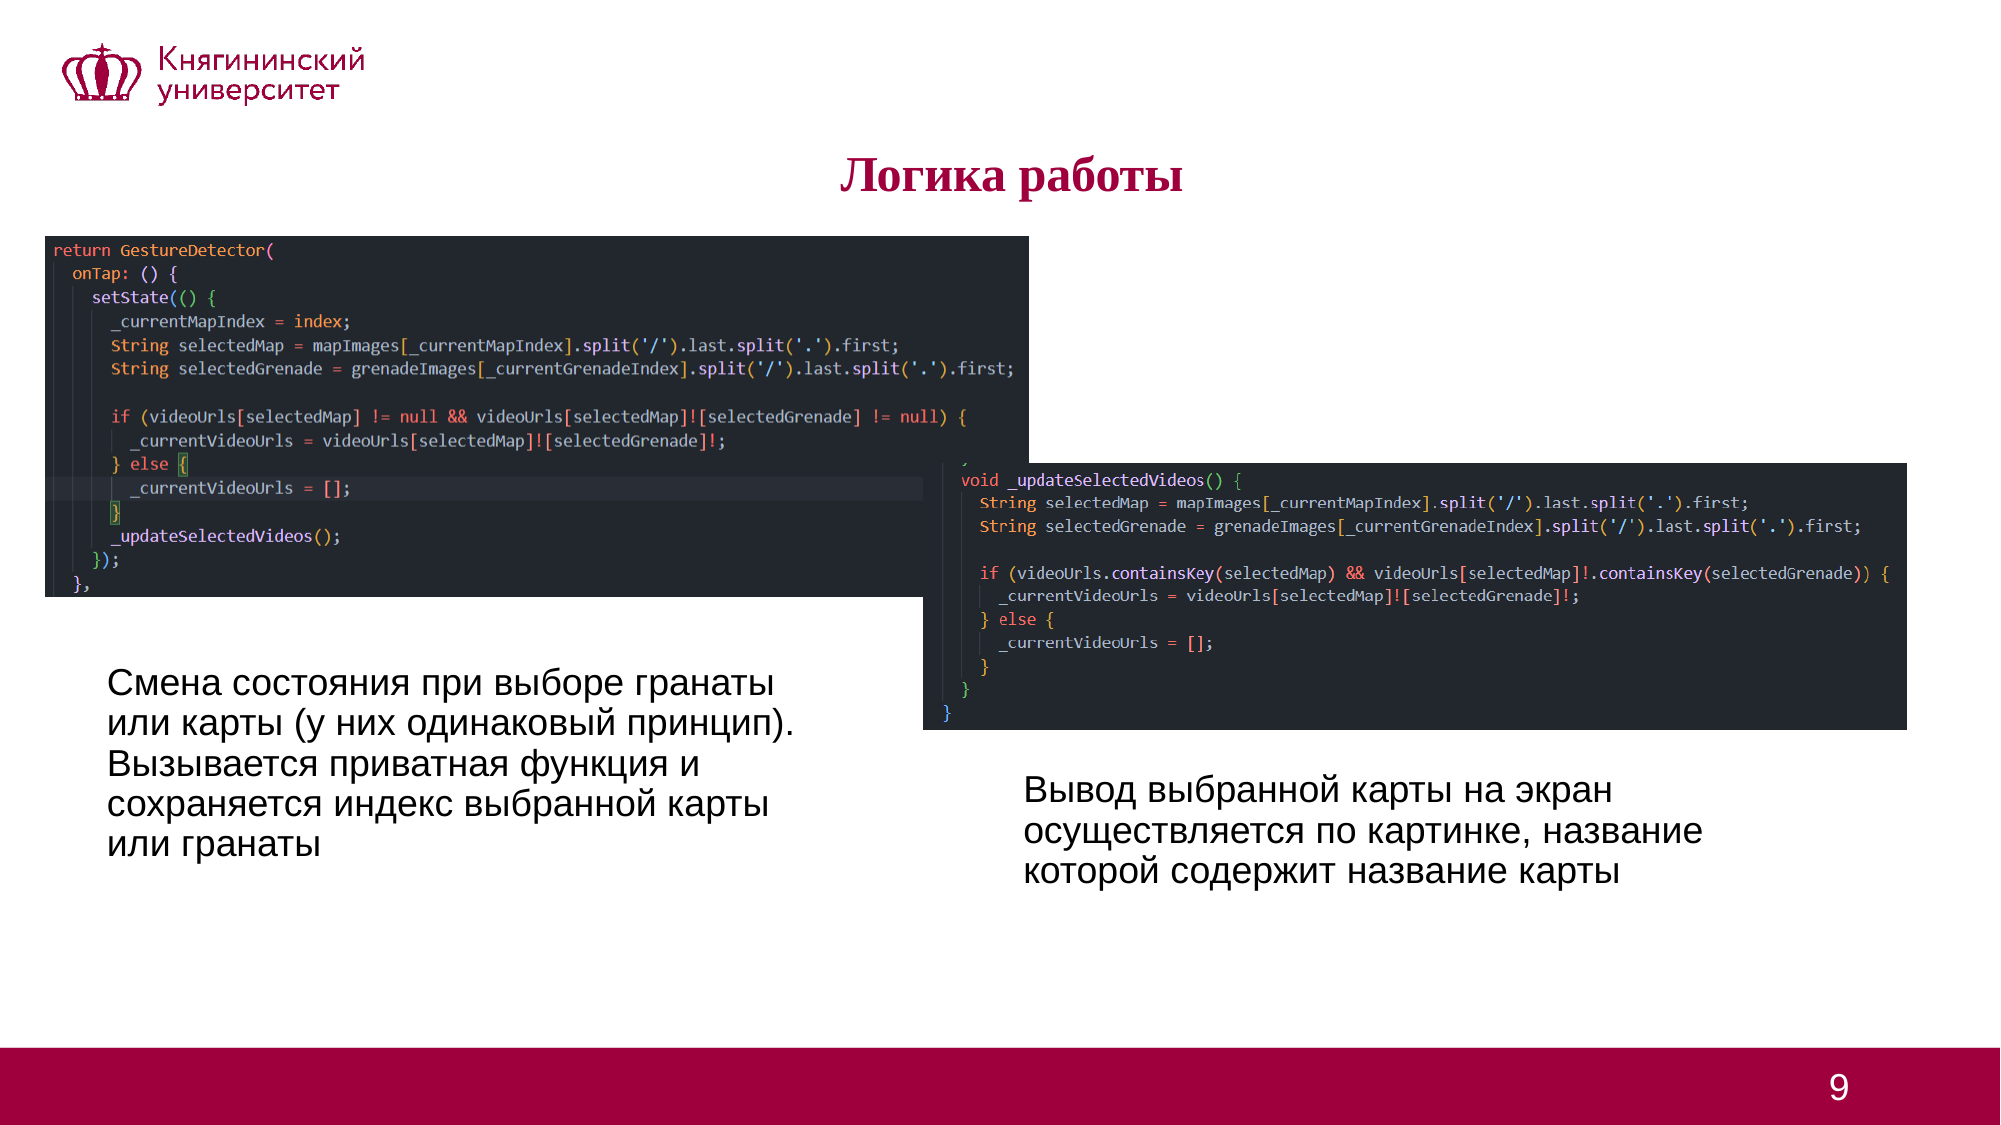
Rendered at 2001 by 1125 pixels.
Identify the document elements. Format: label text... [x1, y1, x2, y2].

slide_number 9 [1414, 1055, 1865, 1116]
text_box Вывод выбранной карты на экран осуществляется по картинке, название которой содержит название карты [999, 762, 1763, 1056]
picture [62, 41, 411, 112]
picture [45, 236, 1907, 730]
text_box Смена состояния при выборе гранаты или карты (у них одинаковый принцип). Вызывается приватная функция и сохраняется индекс выбранной карты или гранаты [83, 655, 846, 948]
title Логика работы [161, 140, 1863, 211]
